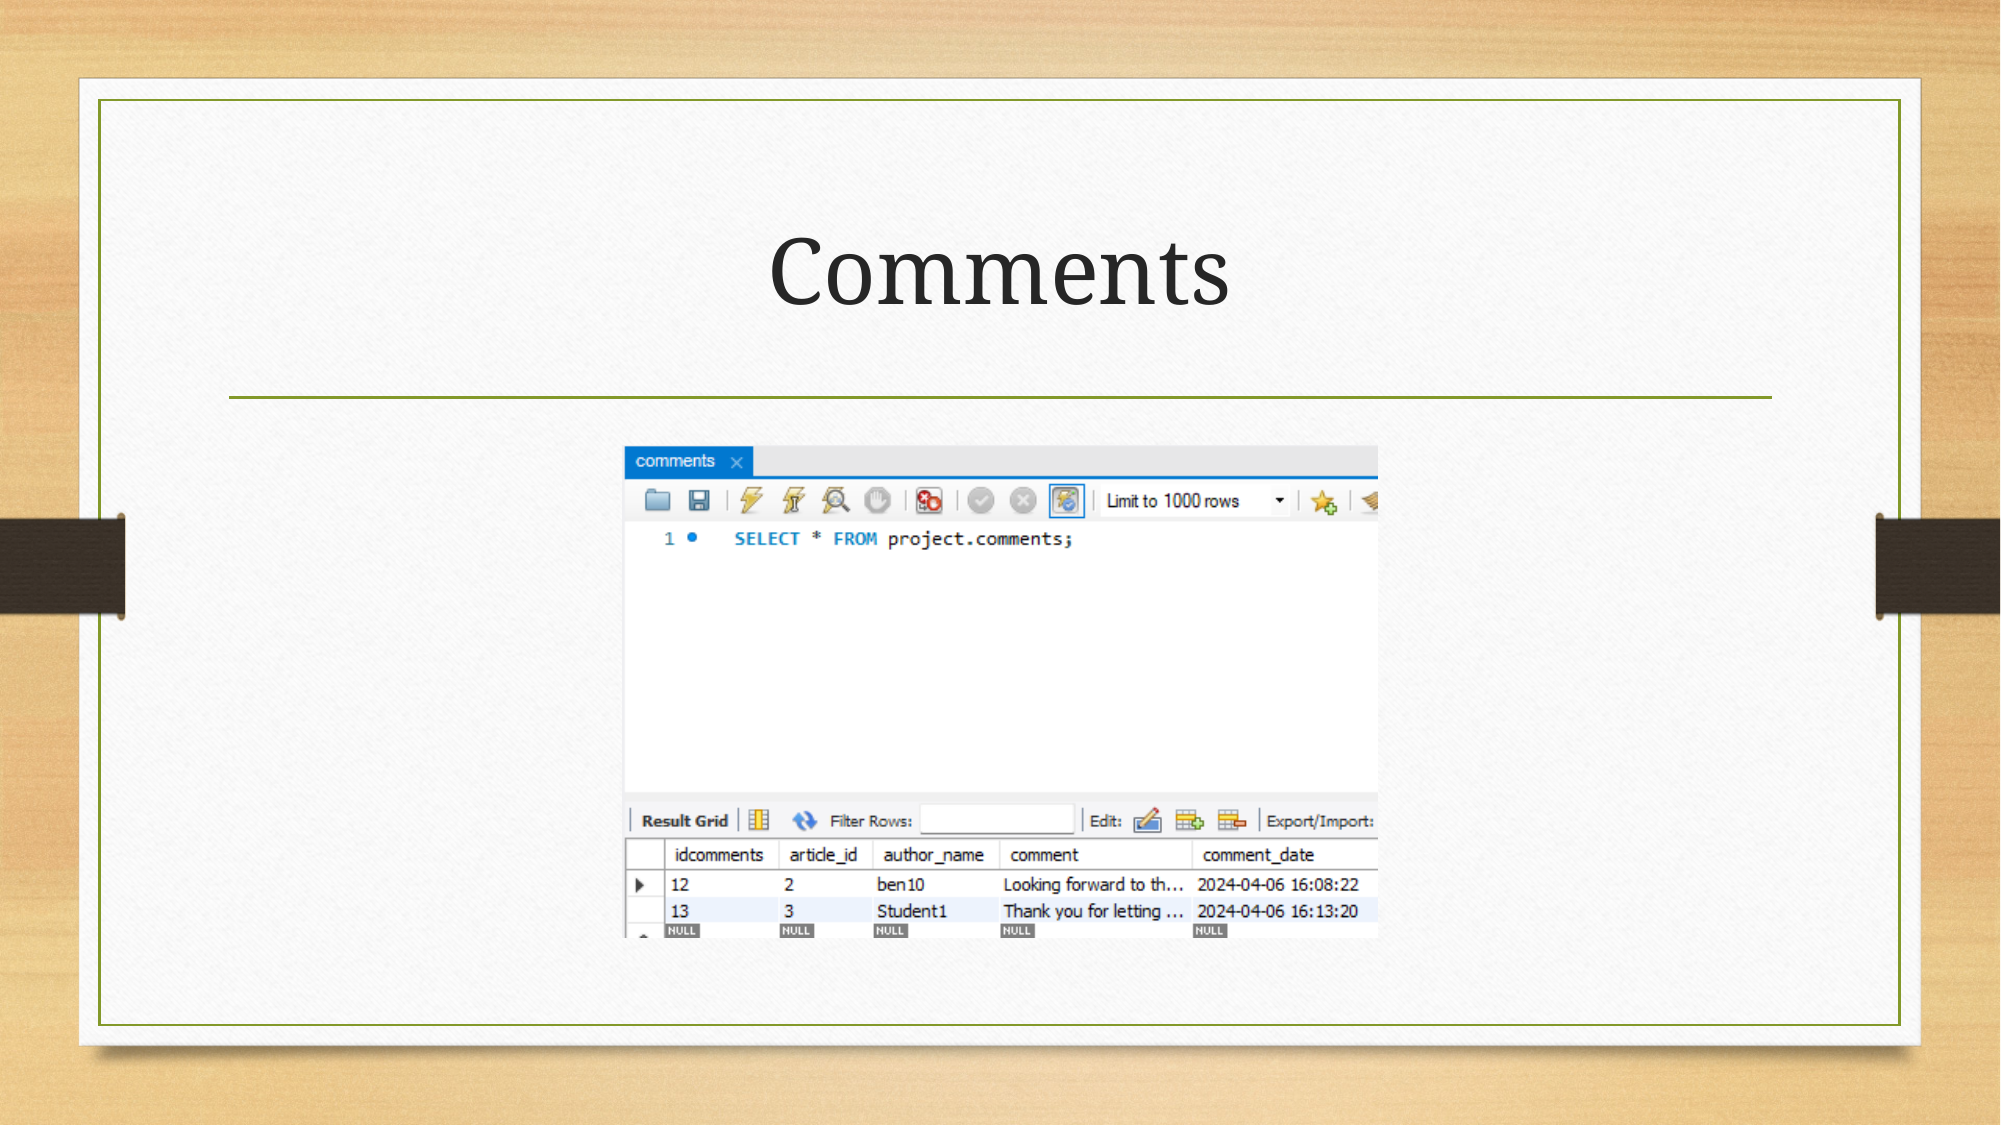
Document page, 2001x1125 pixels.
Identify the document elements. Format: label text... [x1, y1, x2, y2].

title Comments [212, 161, 1788, 375]
picture [0, 0, 2001, 1125]
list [622, 445, 1378, 938]
